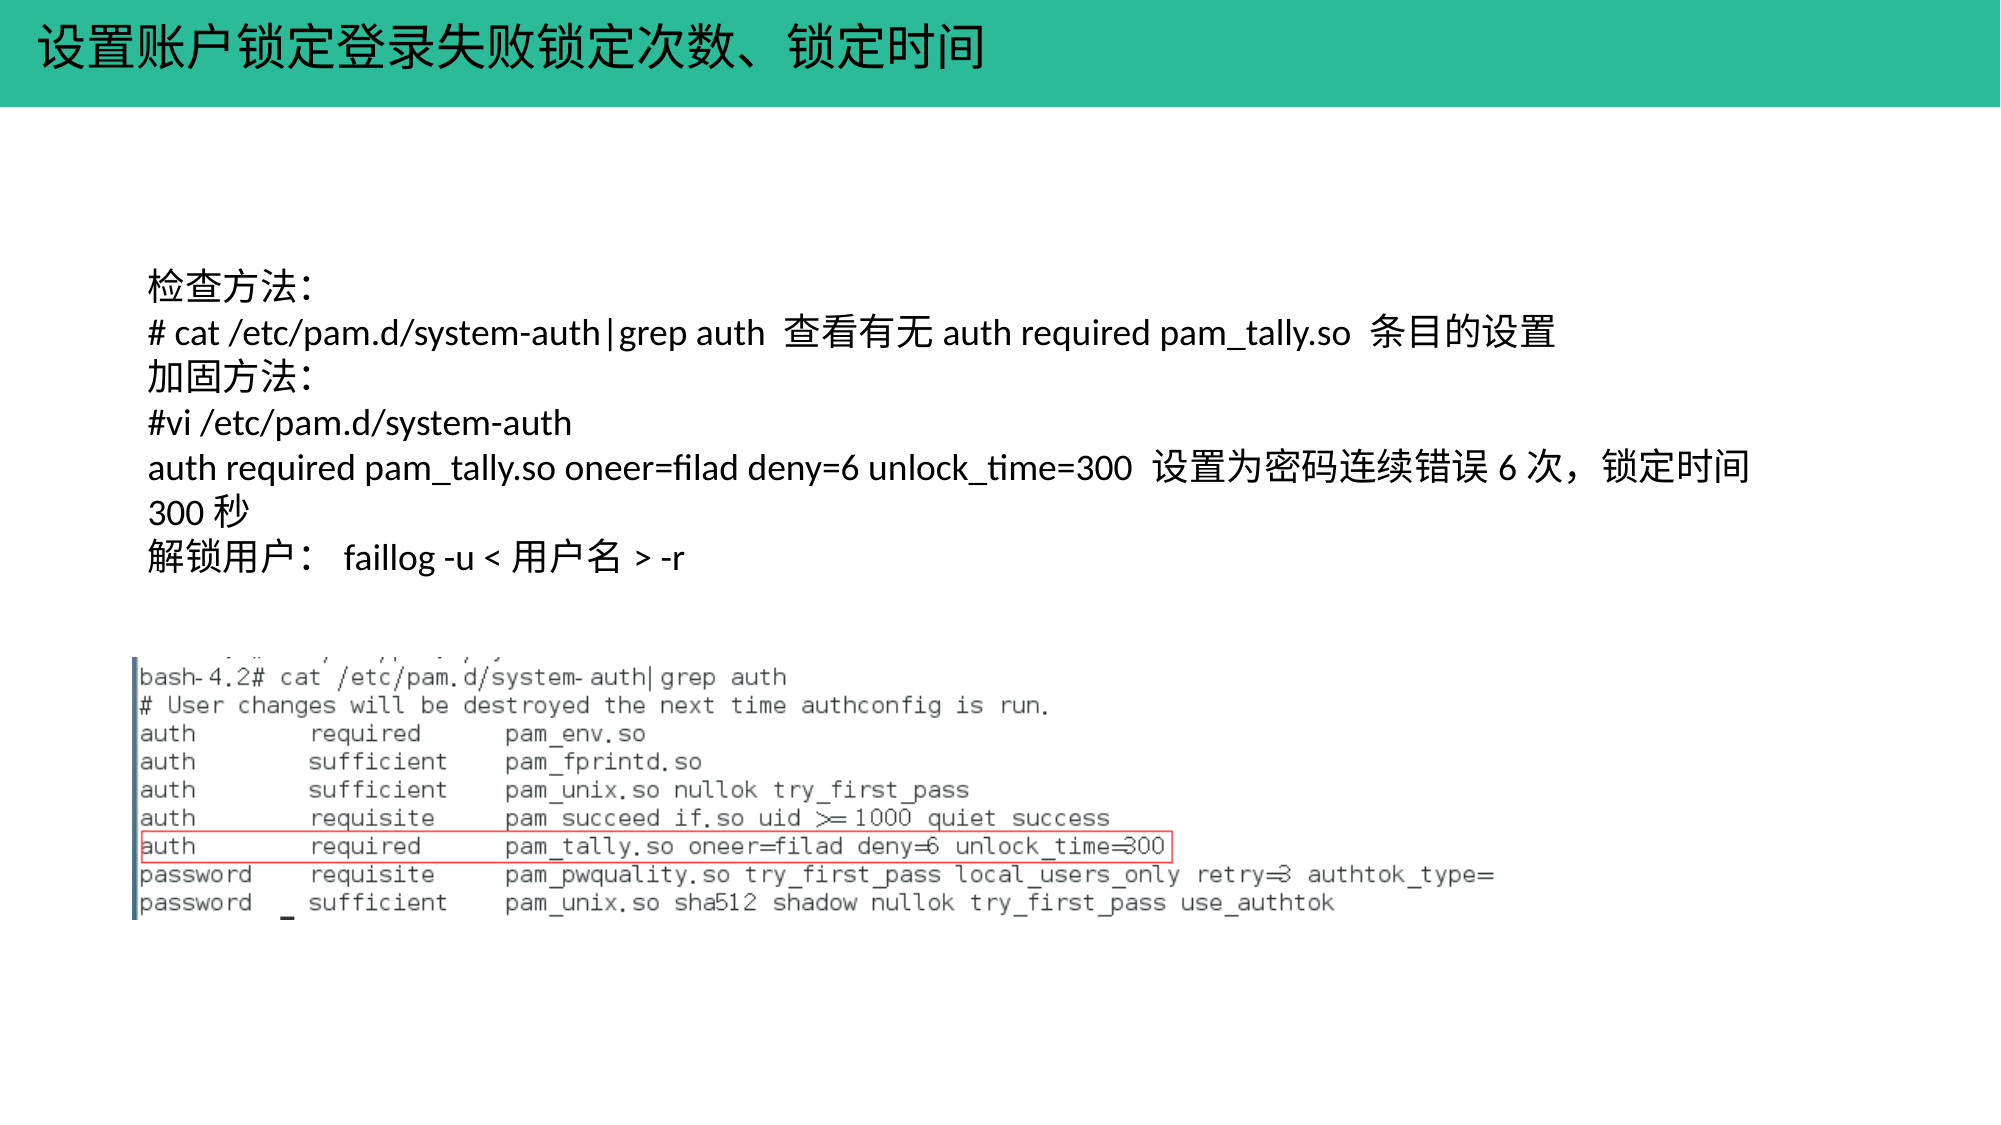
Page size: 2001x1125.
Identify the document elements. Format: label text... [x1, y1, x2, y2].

picture [132, 657, 1550, 920]
text_box [0, 0, 2000, 107]
text_box 检查方法： # cat /etc/pam.d/system-auth|grep auth 查看有无auth required pam_tally.so 条目的设置 加固方法： #vi /etc/pam.d/system-auth auth required pam_tally.so oneer=filad deny=6 unlock_time=300 设置为密码连续错误6次，锁定时间300秒 解锁用户：faillog -u <用户名> -r [132, 255, 1823, 586]
text_box 设置账户锁定登录失败锁定次数、锁定时间 [21, 8, 1176, 83]
